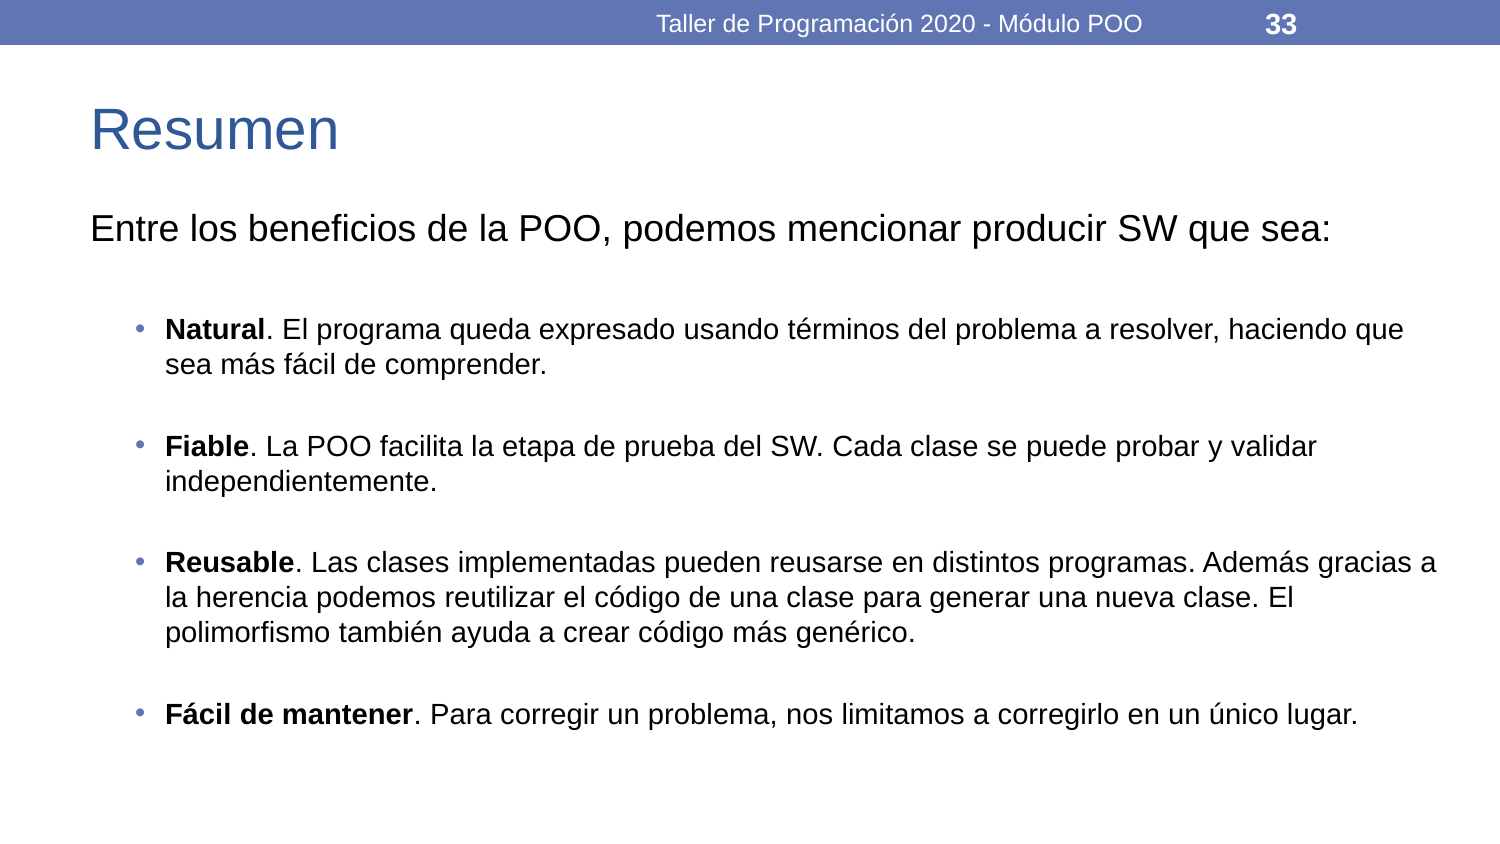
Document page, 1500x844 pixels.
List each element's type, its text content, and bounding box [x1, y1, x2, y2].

list Entre los beneficios de la POO, podemos mencionar producir SW que sea: Natural. El programa queda expresado usando términos del problema a resolver, haciendo que sea más fácil de comprender. Fiable. La POO facilita la etapa de prueba del SW. Cada clase se puede probar y validar independientemente. Reusable. Las clases implementadas pueden reusarse en distintos programas. Además gracias a la herencia podemos reutilizar el código de una clase para generar una nueva clase. El polimorfismo también ayuda a crear código más genérico. Fácil de mantener. Para corregir un problema, nos limitamos a corregirlo en un único lugar. [75, 196, 1459, 797]
title Resumen [75, 65, 1425, 188]
footer Taller de Programación 2020 - Módulo POO [562, 2, 1238, 43]
slide_number 33 [1250, 2, 1425, 43]
